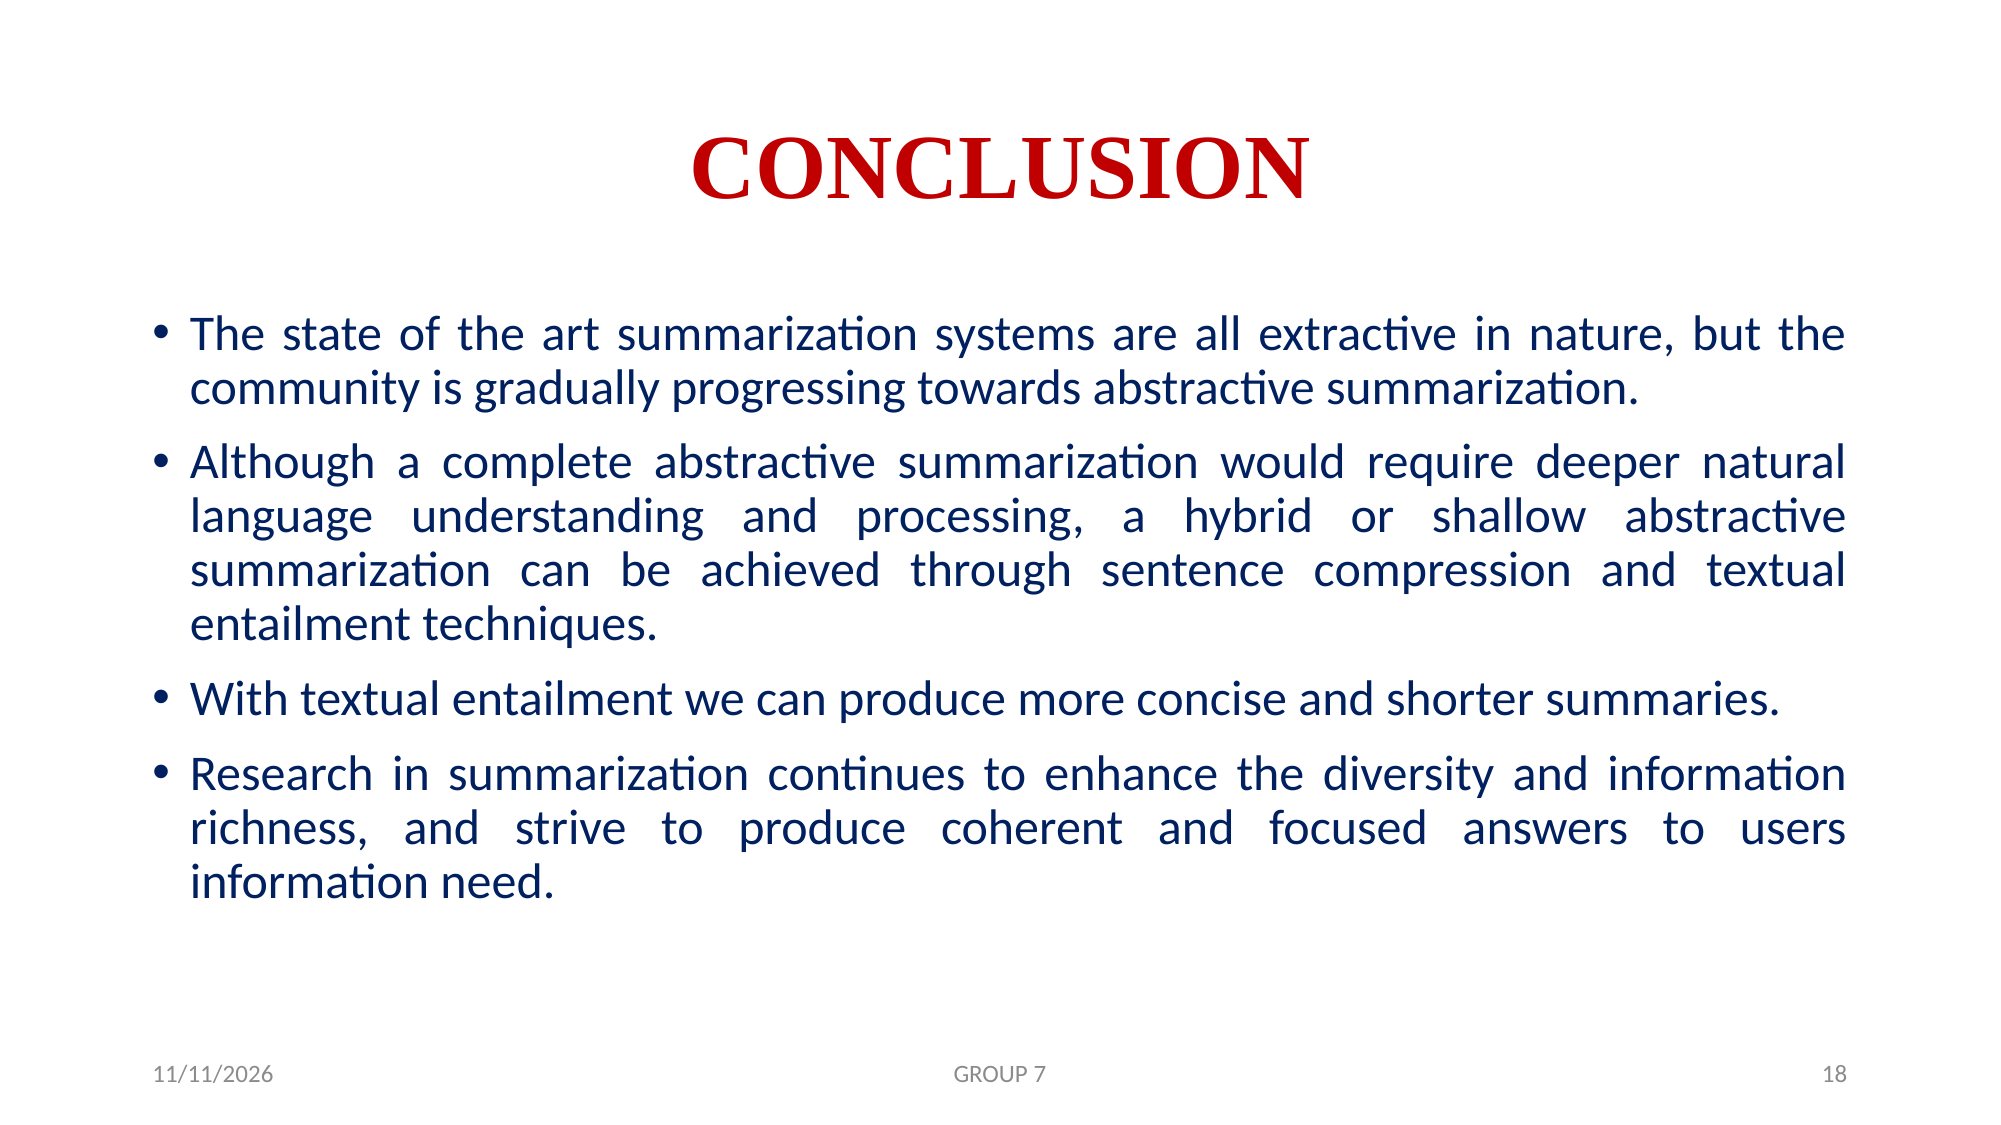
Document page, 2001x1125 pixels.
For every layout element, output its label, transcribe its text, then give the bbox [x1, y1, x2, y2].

slide_number 18 [1412, 1042, 1863, 1103]
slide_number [137, 1042, 588, 1103]
list The state of the art summarization systems are all extractive in nature, but the community is gradually progressing towards abstractive summarization. Although a complete abstractive summarization would require deeper natural language understanding and processing, a hybrid or shallow abstractive summarization can be achieved through sentence compression and textual entailment techniques. With textual entailment we can produce more concise and shorter summaries. Research in summarization continues to enhance the diversity and information richness, and strive to produce coherent and focused answers to users information need. [137, 299, 1863, 1014]
title CONCLUSION [137, 59, 1863, 278]
footer GROUP 7 [662, 1042, 1338, 1103]
